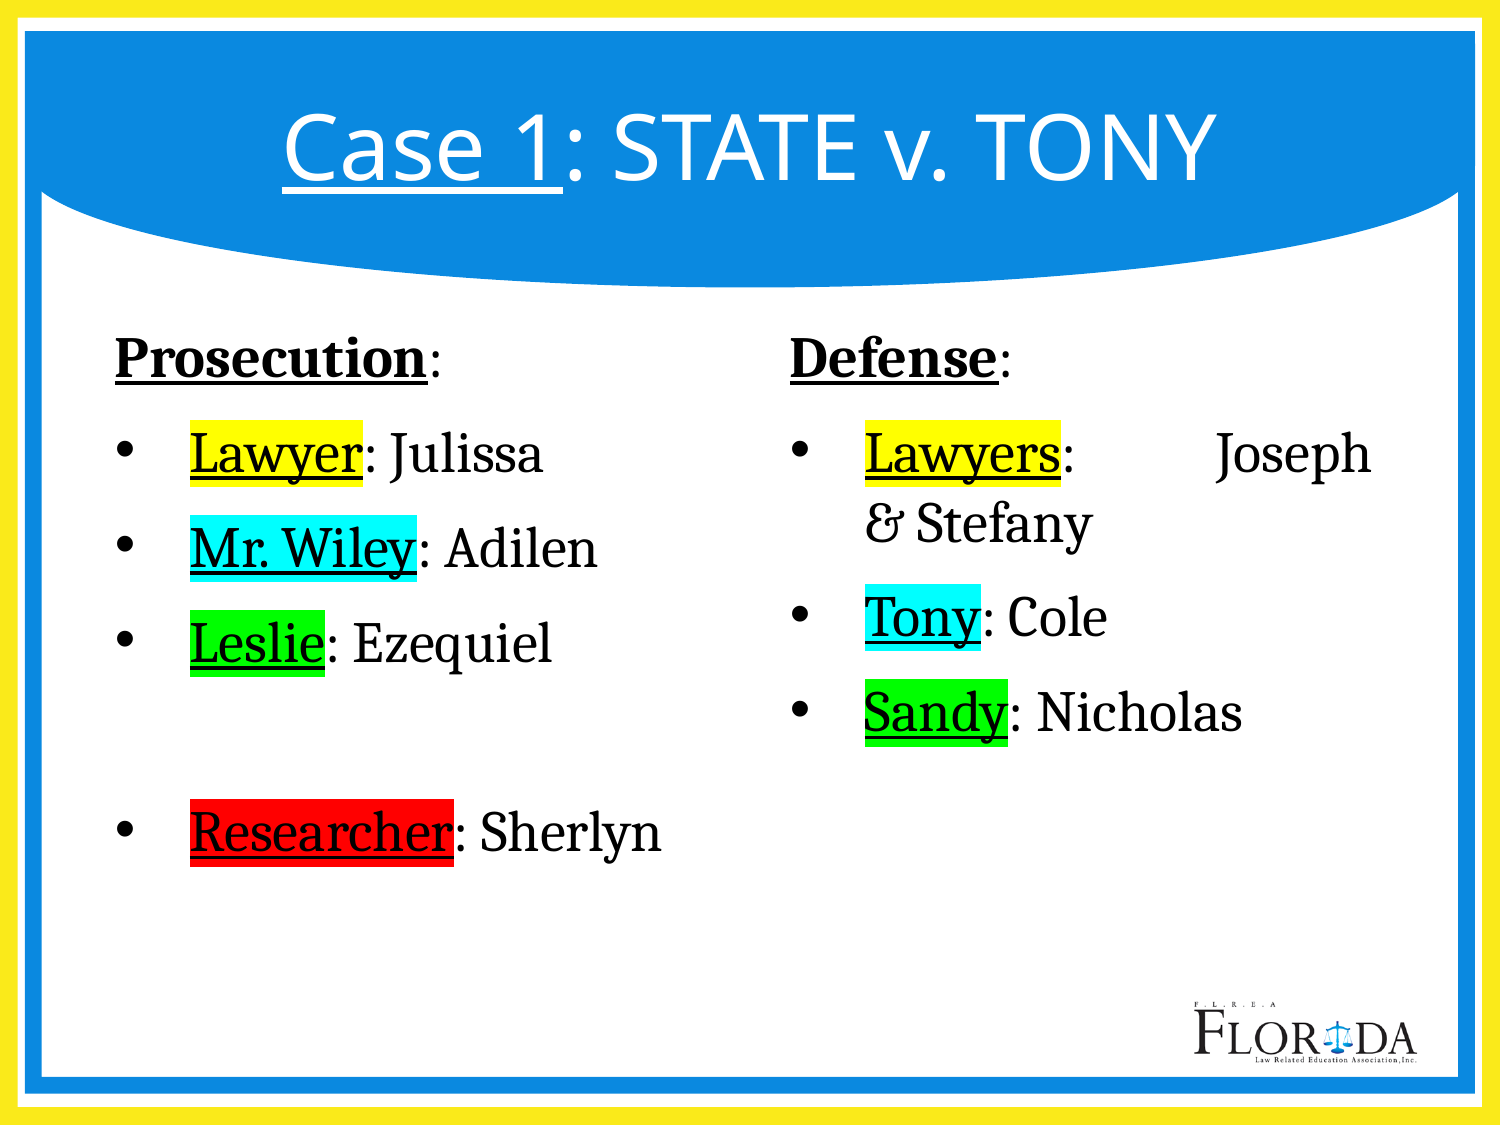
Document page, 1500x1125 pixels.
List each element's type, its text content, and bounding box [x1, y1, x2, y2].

text_box Defense: Lawyers: Joseph & Stefany Tony: Cole Sandy: Nicholas [774, 311, 1400, 751]
text_box Prosecution: Lawyer: Julissa Mr. Wiley: Adilen Leslie: Ezequiel Researcher: Sherlyn [99, 311, 725, 966]
title Case 1: STATE v. TONY [75, 50, 1425, 238]
picture [1175, 987, 1448, 1068]
